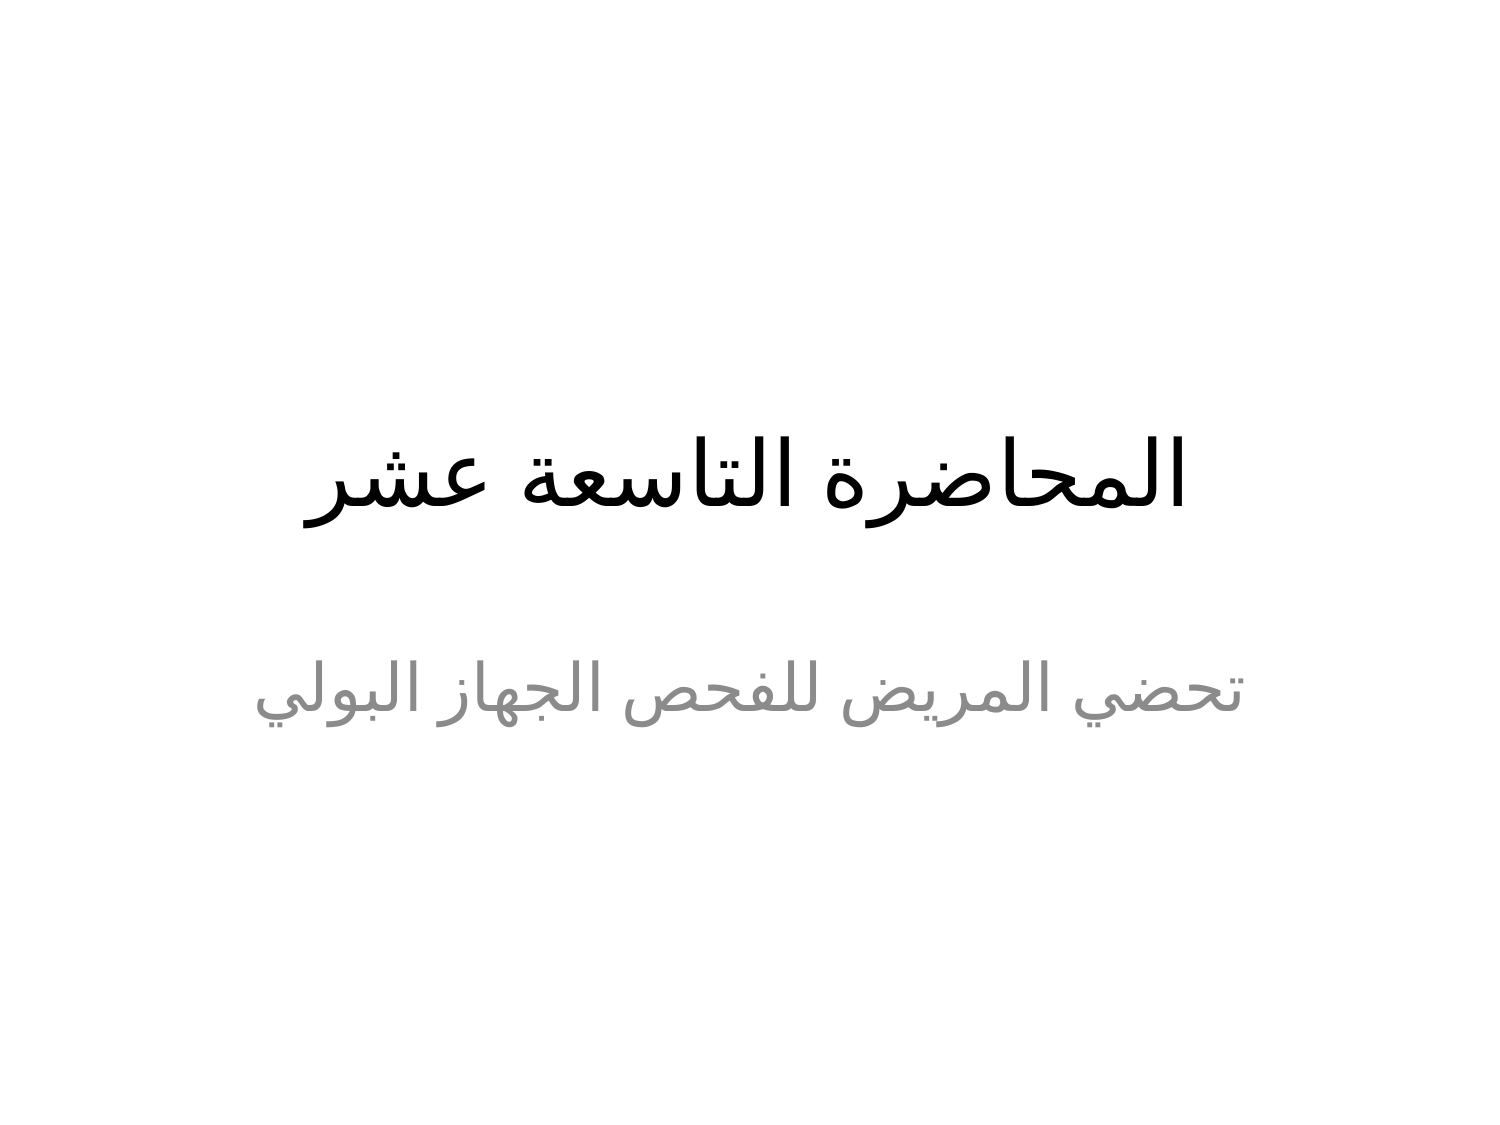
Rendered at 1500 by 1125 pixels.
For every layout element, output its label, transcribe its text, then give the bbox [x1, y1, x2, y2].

title المحاضرة التاسعة عشر [112, 349, 1388, 591]
subtitle تحضي المريض للفحص الجهاز البولي [225, 637, 1275, 925]
